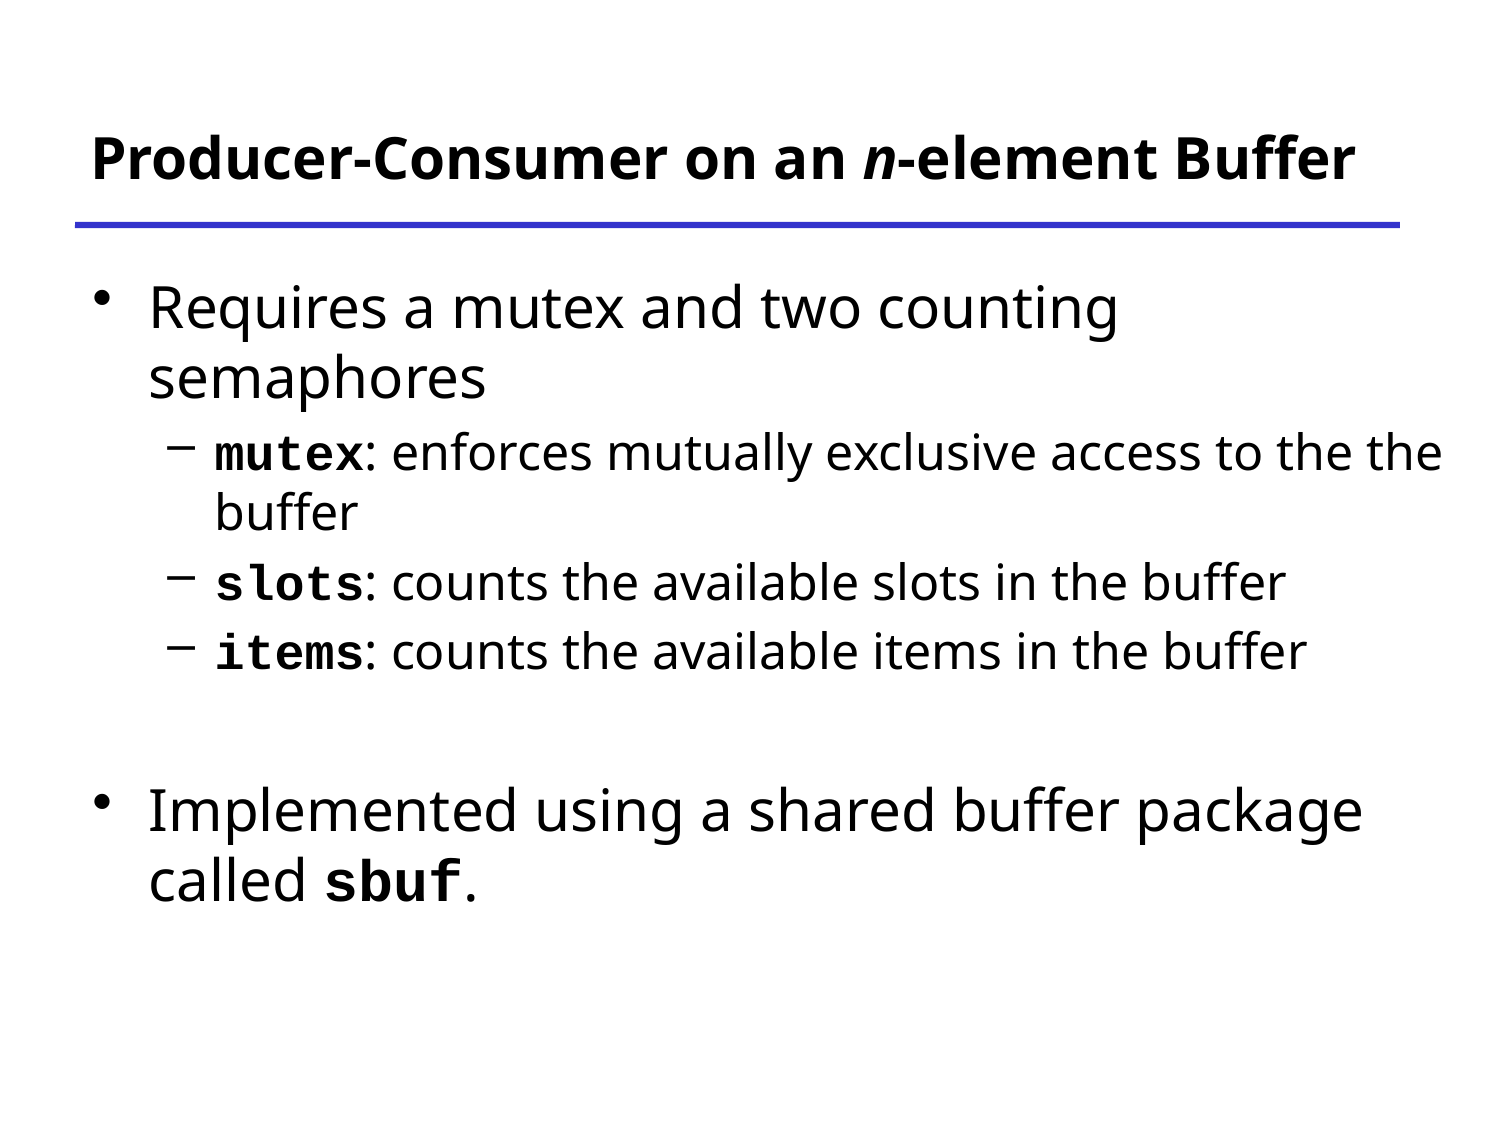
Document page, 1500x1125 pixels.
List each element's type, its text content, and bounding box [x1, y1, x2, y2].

list Requires a mutex and two counting semaphores mutex: enforces mutually exclusive access to the the buffer slots: counts the available slots in the buffer items: counts the available items in the buffer Implemented using a shared buffer package called sbuf. [77, 262, 1463, 1040]
title Producer-Consumer on an n-element Buffer [74, 87, 1480, 226]
